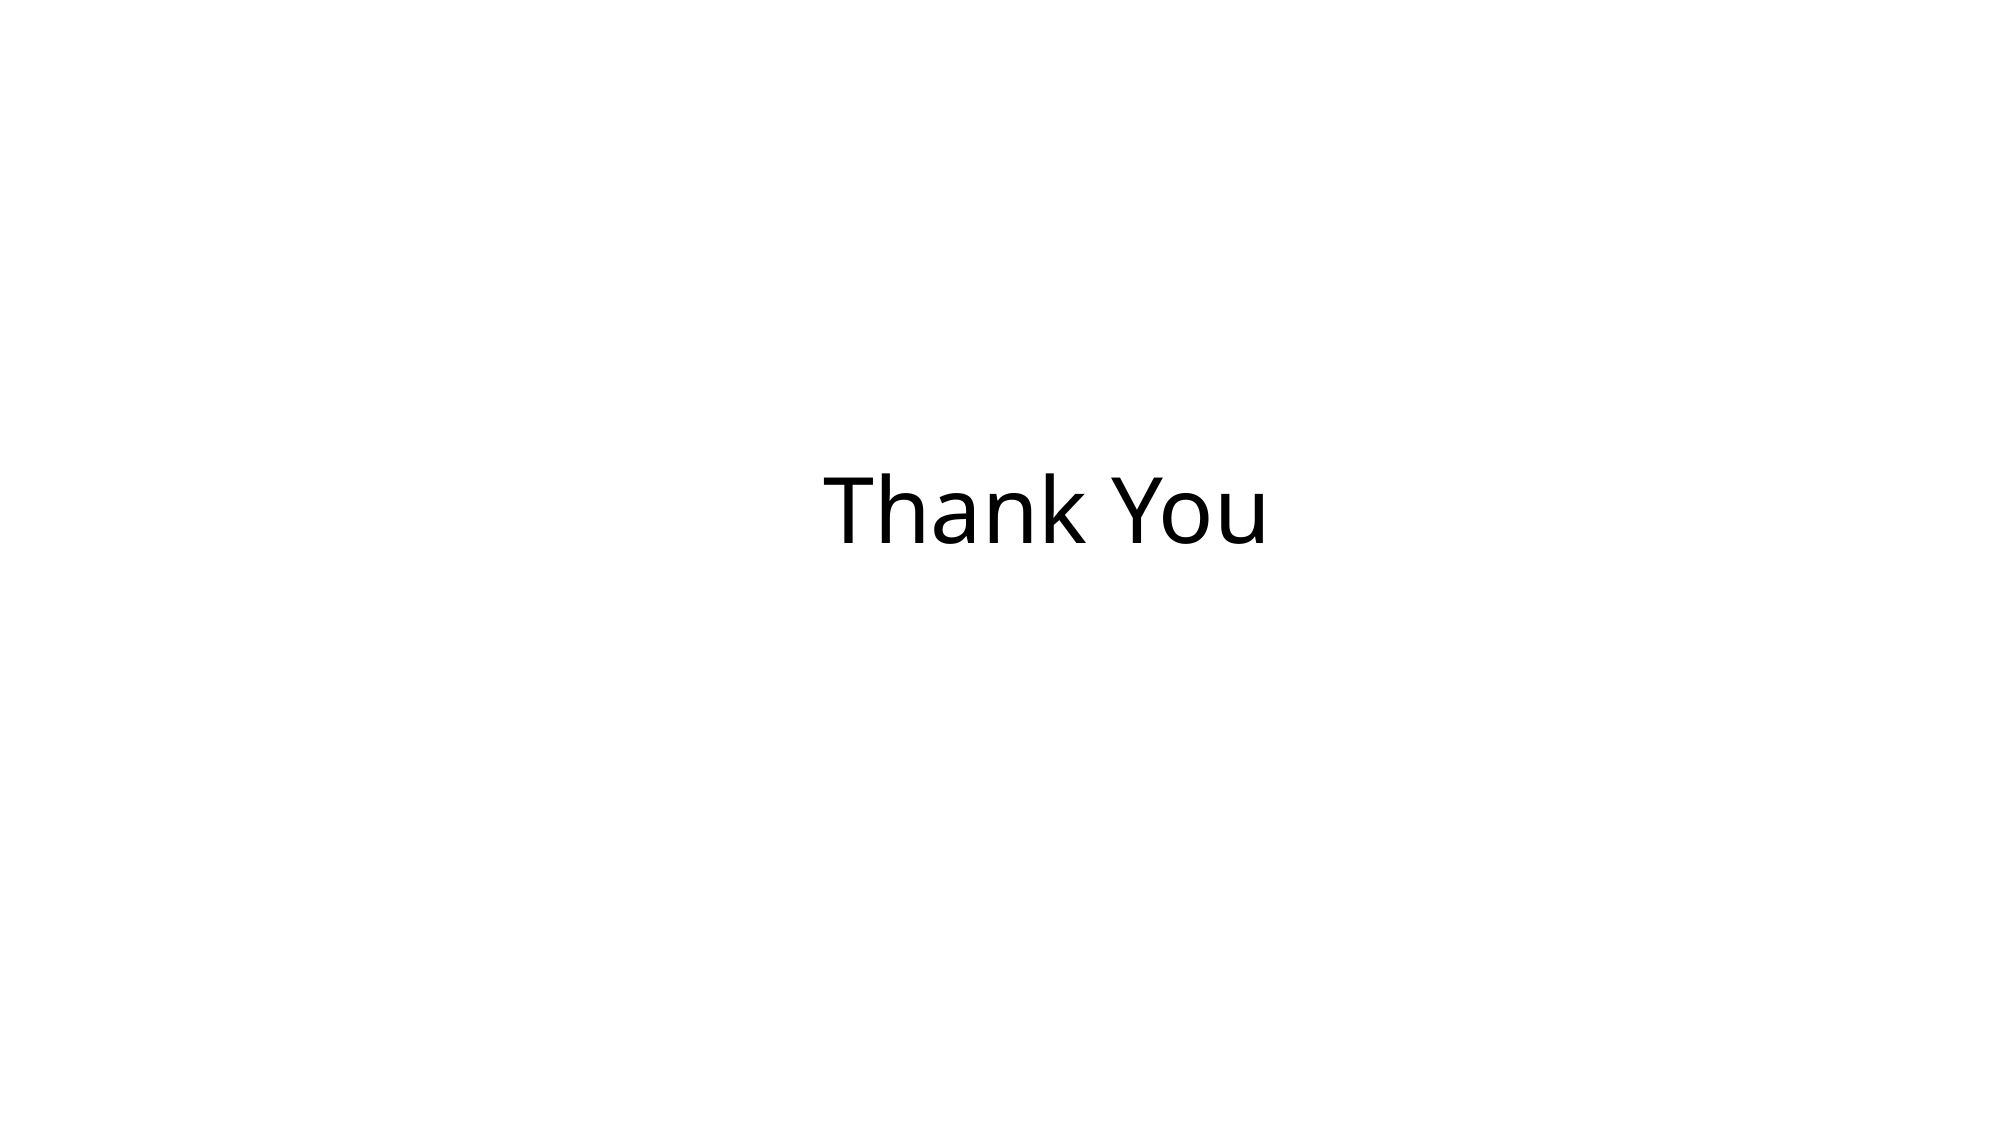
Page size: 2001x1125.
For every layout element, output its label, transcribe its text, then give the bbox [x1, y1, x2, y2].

title Thank You [184, 405, 1910, 623]
